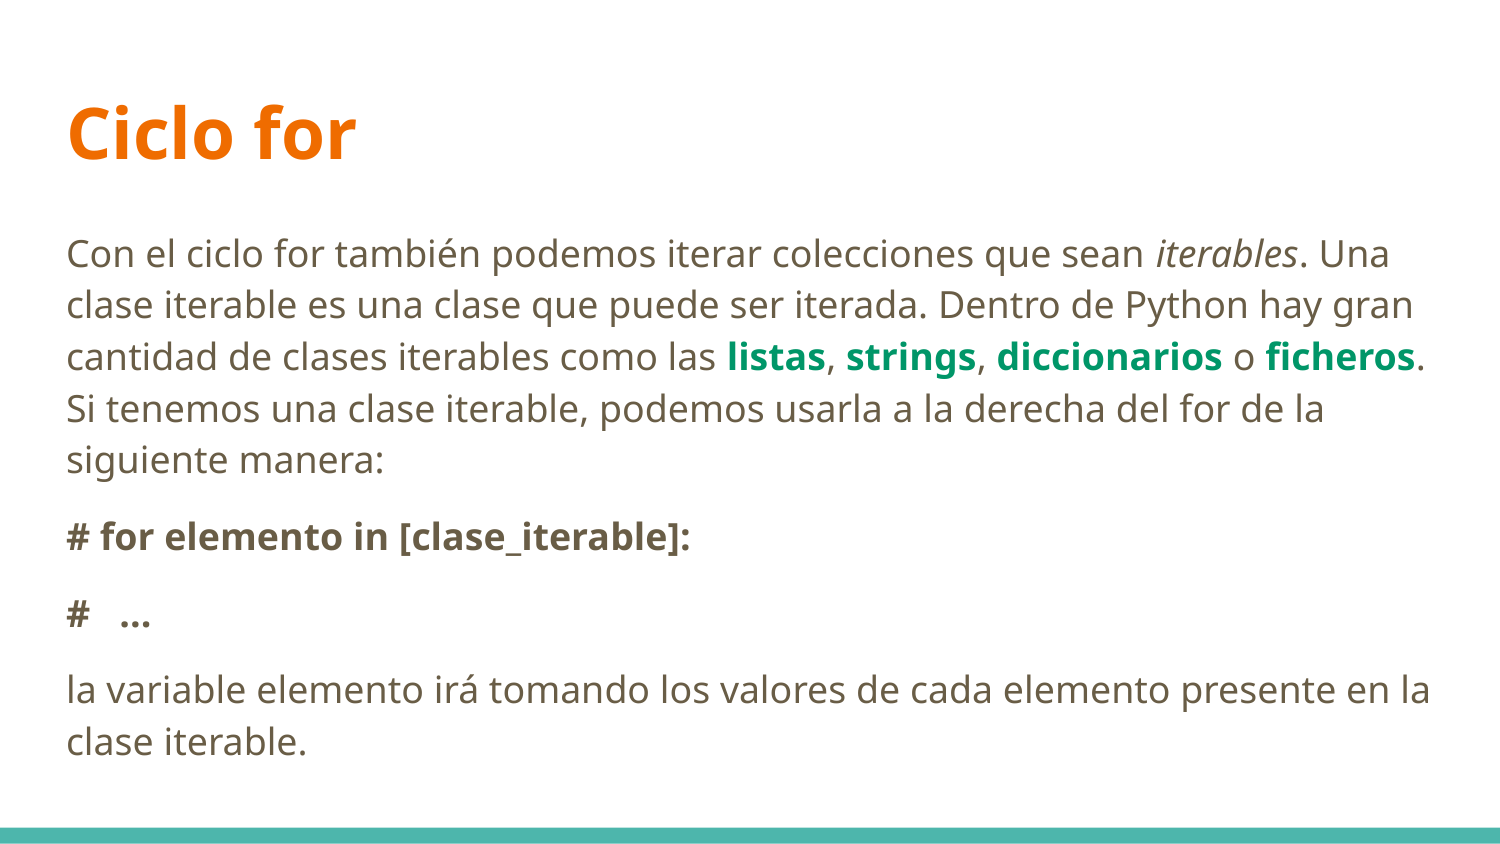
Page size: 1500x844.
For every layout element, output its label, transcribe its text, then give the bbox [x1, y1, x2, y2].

title Ciclo for [51, 72, 1449, 189]
list Con el ciclo for también podemos iterar colecciones que sean iterables. Una clase iterable es una clase que puede ser iterada. Dentro de Python hay gran cantidad de clases iterables como las listas, strings, diccionarios o ficheros. Si tenemos una clase iterable, podemos usarla a la derecha del for de la siguiente manera: # for elemento in [clase_iterable]: # ... la variable elemento irá tomando los valores de cada elemento presente en la clase iterable. [51, 207, 1449, 788]
